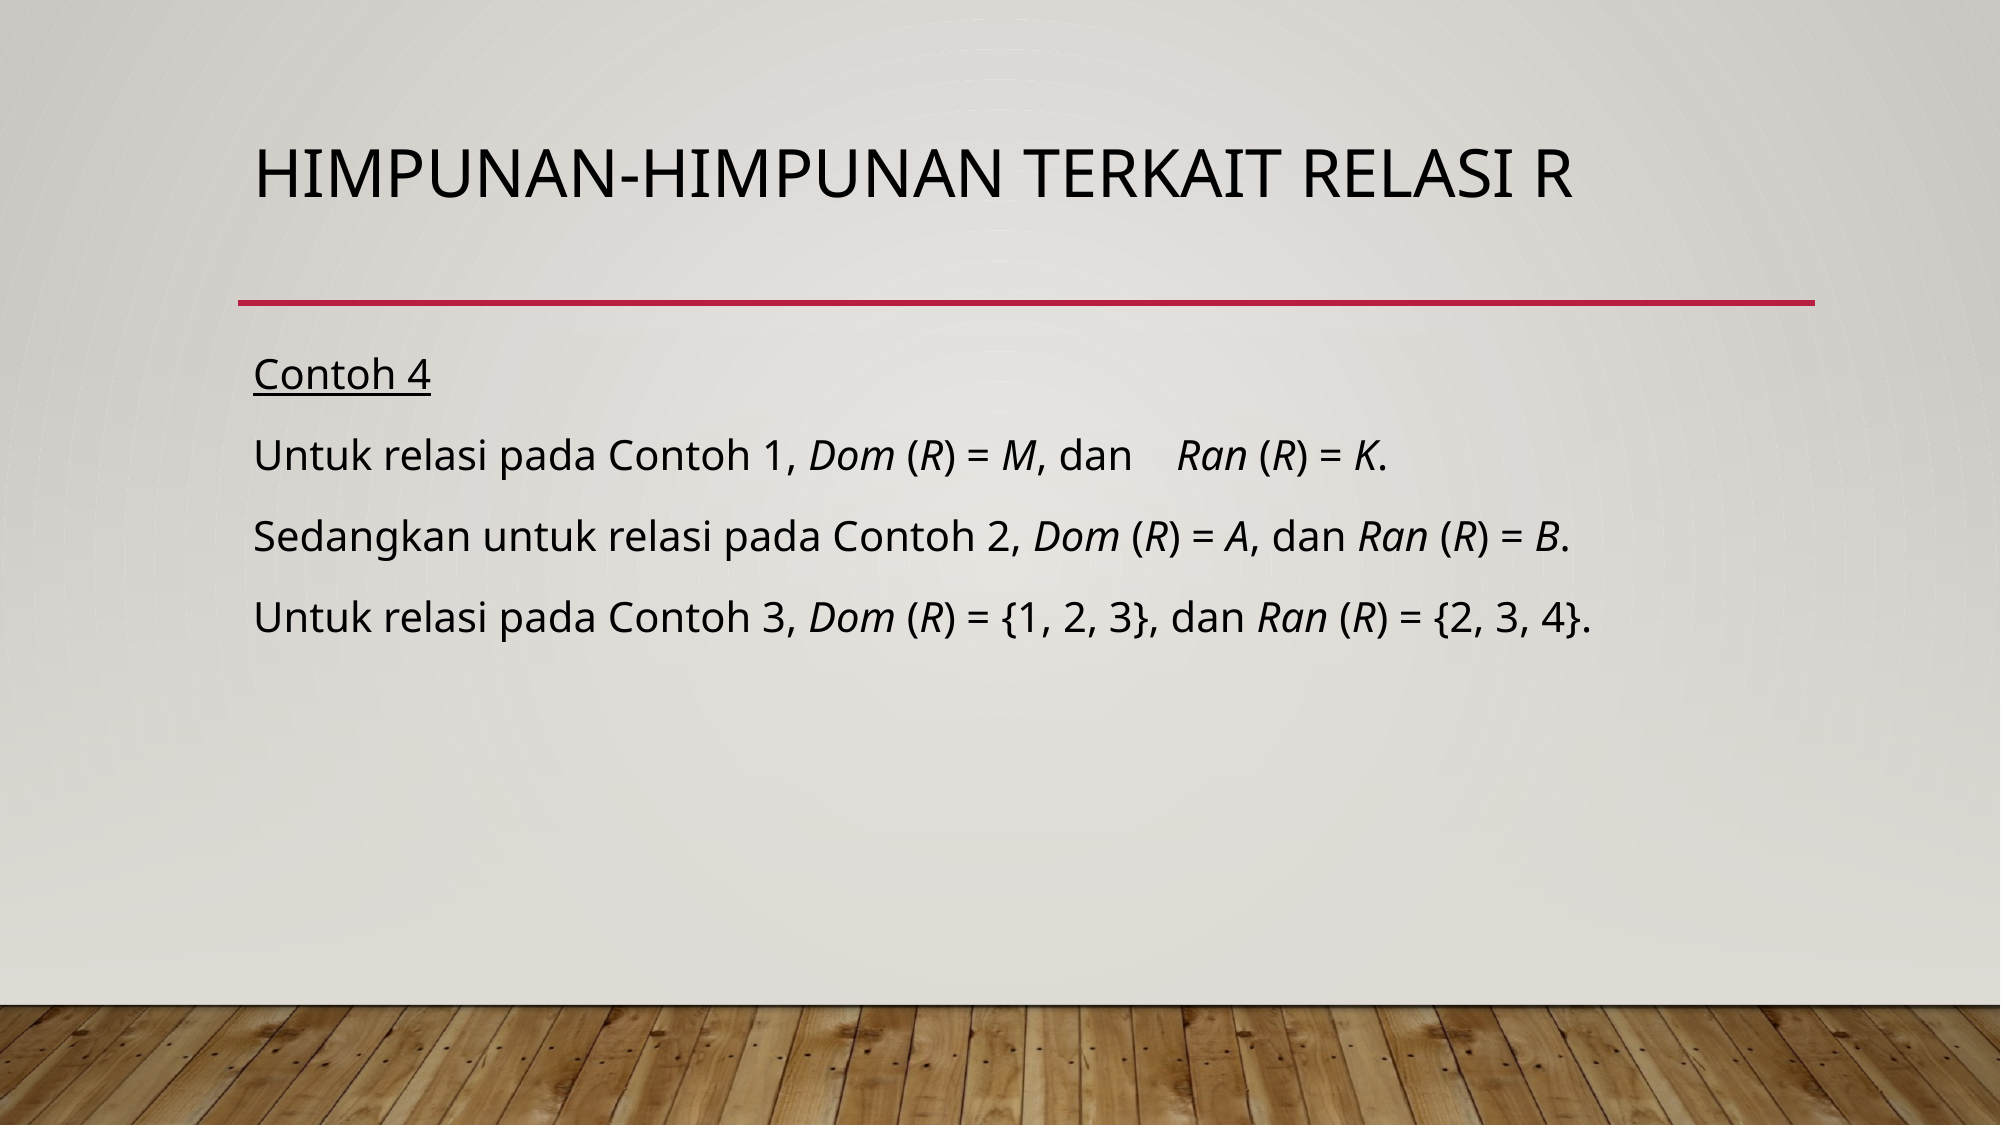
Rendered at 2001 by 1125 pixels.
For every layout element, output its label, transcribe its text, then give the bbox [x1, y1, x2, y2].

title Himpunan-himpunan terkait relasi r [238, 131, 1814, 305]
list Contoh 4 Untuk relasi pada Contoh 1, Dom (R) = M, dan Ran (R) = K. Sedangkan untuk relasi pada Contoh 2, Dom (R) = A, dan Ran (R) = B. Untuk relasi pada Contoh 3, Dom (R) = {1, 2, 3}, dan Ran (R) = {2, 3, 4}. [238, 330, 1814, 897]
picture [0, 1005, 2000, 1125]
